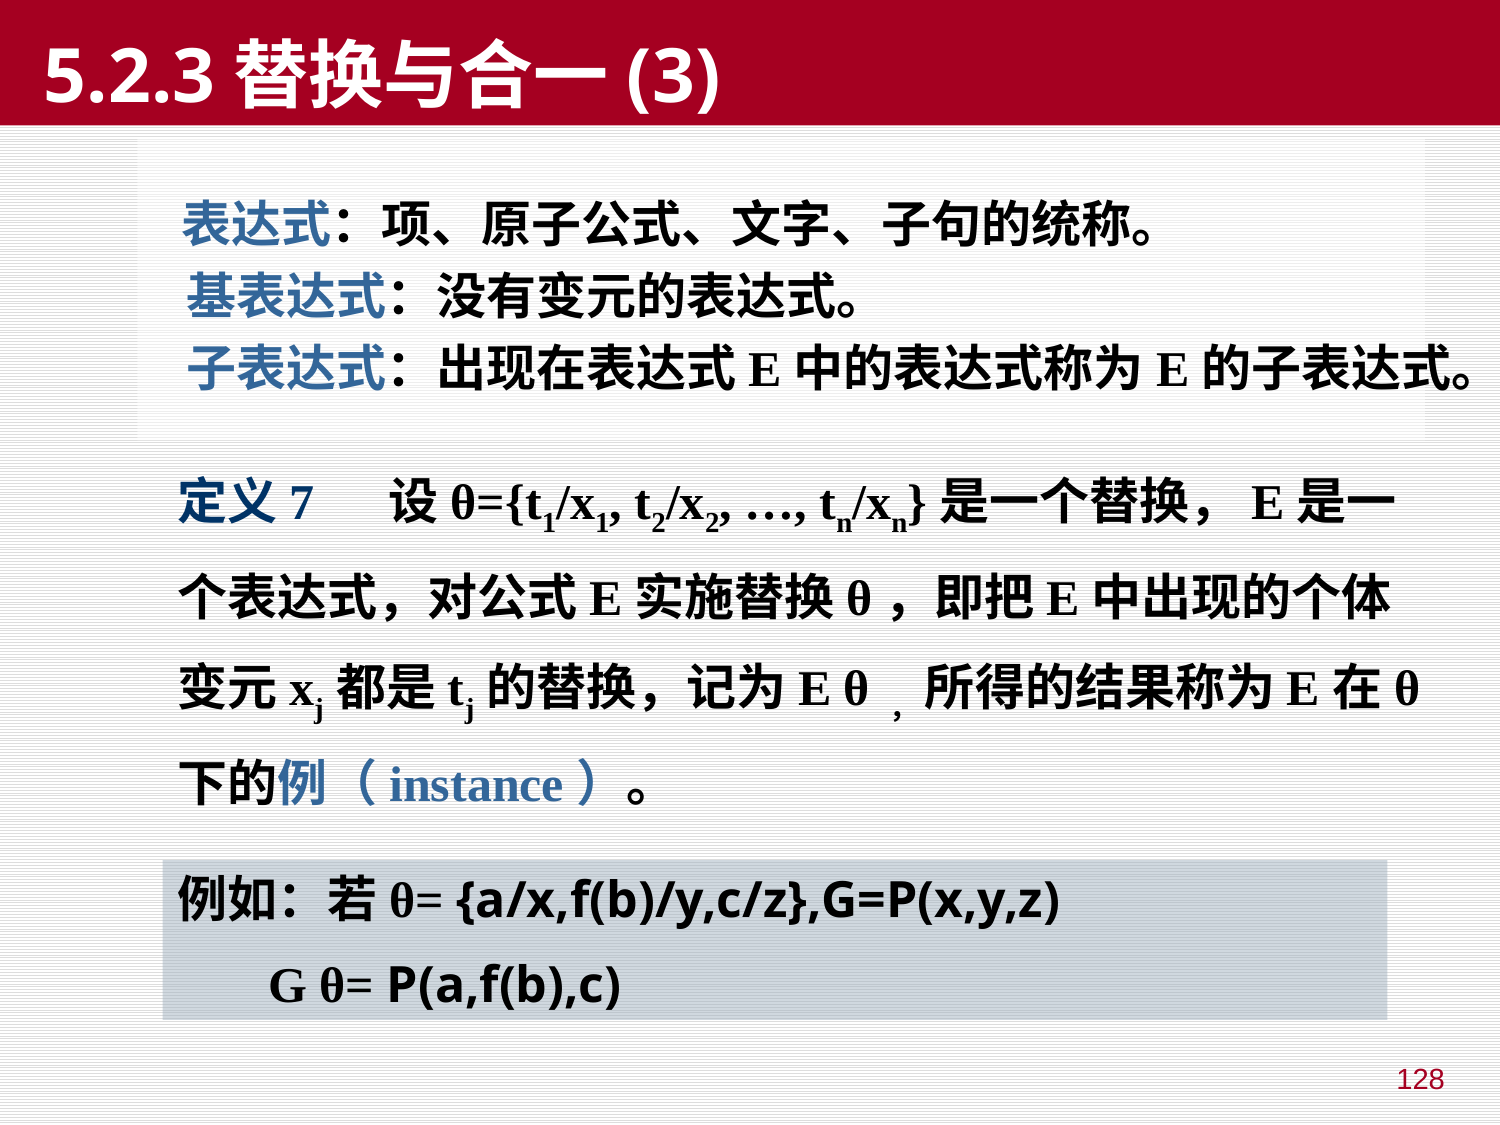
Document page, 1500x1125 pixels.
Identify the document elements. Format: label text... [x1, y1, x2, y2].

title 5.2.3替换与合一(3) [0, 0, 1500, 126]
slide_number 128 [1110, 1052, 1461, 1125]
text_box 例如：若θ= {a/x,f(b)/y,c/z},G=P(x,y,z) G θ= P(a,f(b),c) [162, 860, 1388, 1020]
text_box 定义7 设θ={t1/x1, t2/x2, …, tn/xn}是一个替换，E是一 个表达式，对公式E实施替换θ，即把E中出现的个体 变元xj都是tj的替换，记为E θ ， 所得的结果称为E在θ 下的例（instance）。 [162, 450, 1388, 800]
text_box 表达式：项、原子公式、文字、子句的统称。 基表达式：没有变元的表达式。 子表达式：出现在表达式E中的表达式称为E的子表达式。 [137, 137, 1425, 441]
